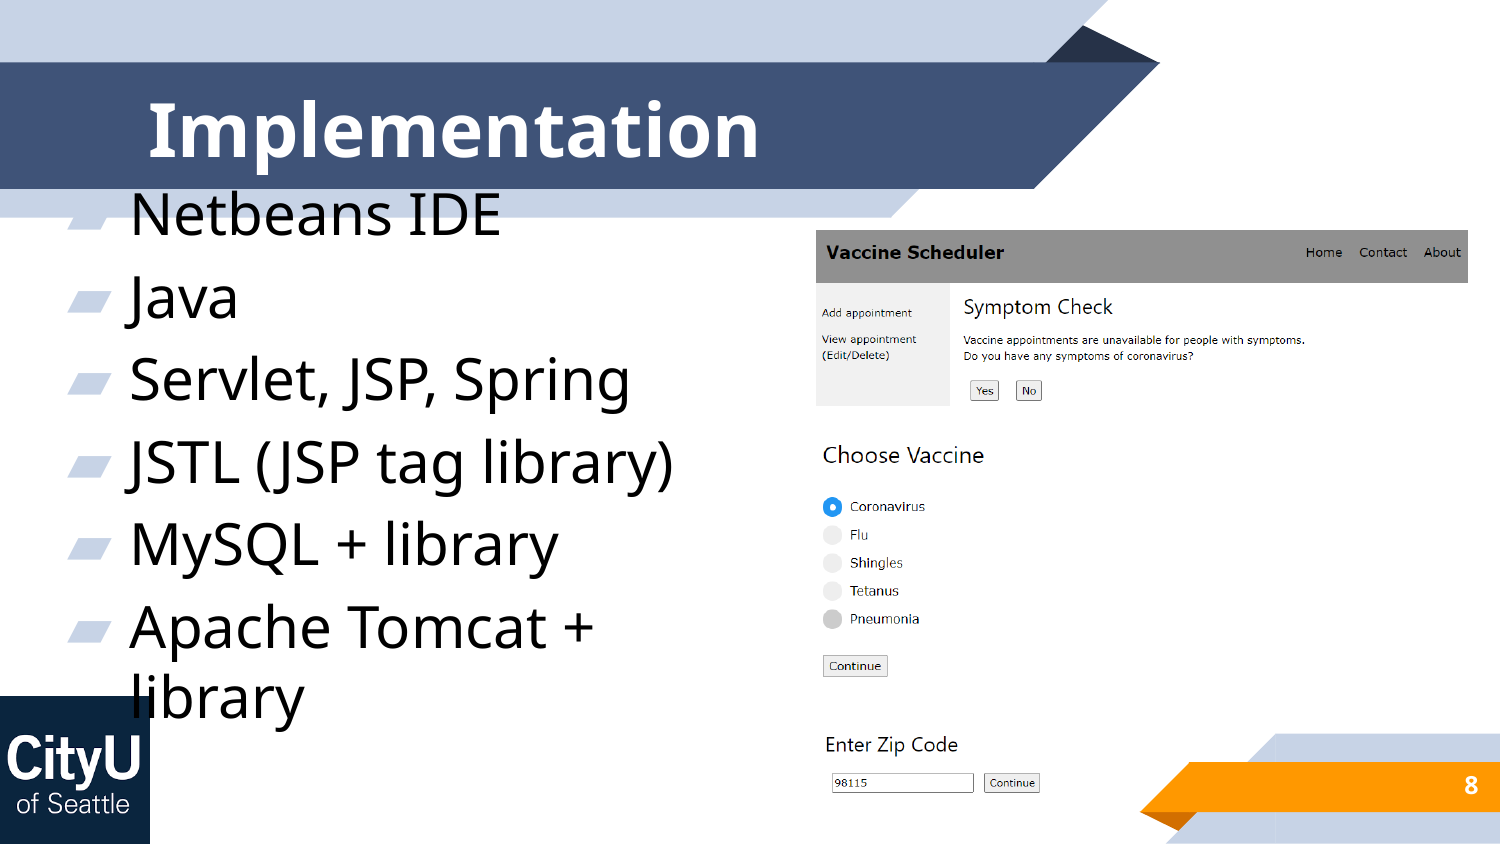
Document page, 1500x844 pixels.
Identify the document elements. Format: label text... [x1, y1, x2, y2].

picture [816, 437, 988, 688]
picture [0, 696, 150, 844]
title Implementation [133, 64, 1035, 190]
slide_number 8 [1249, 760, 1494, 813]
picture [816, 728, 1047, 800]
list Netbeans IDE Java Servlet, JSP, Spring JSTL (JSP tag library) MySQL + library Apache Tomcat + library [39, 195, 800, 712]
picture [816, 229, 1468, 406]
